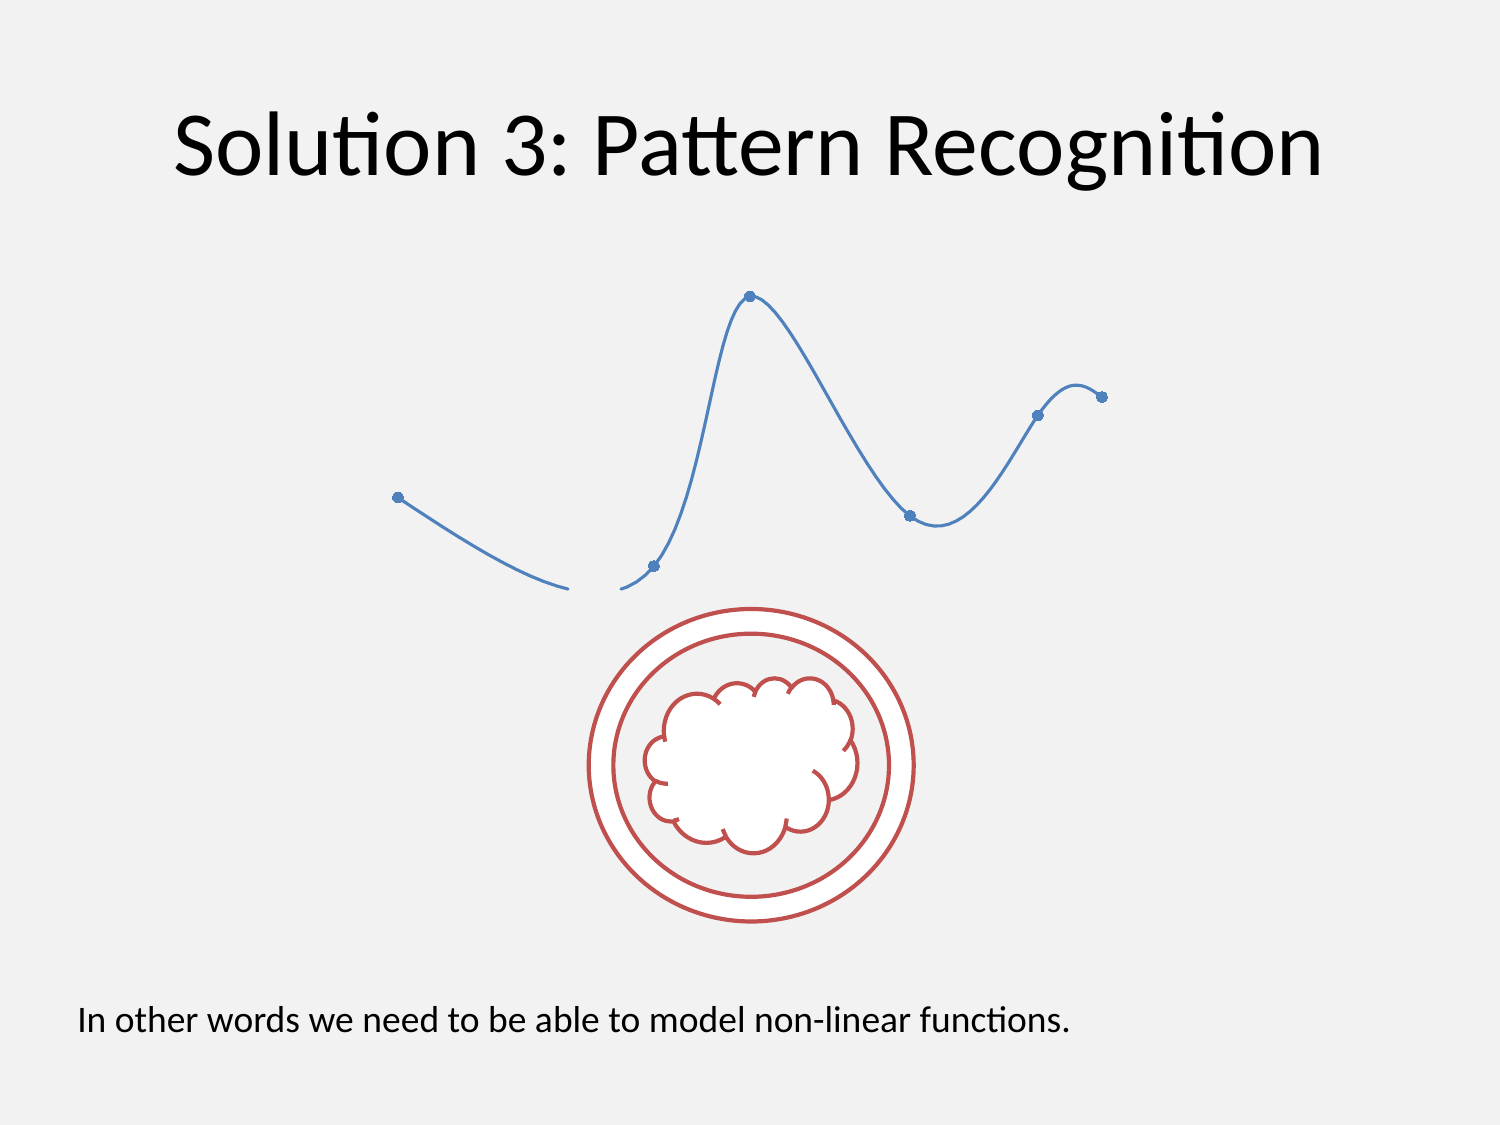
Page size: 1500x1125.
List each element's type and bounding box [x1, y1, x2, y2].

text_box [62, 987, 1438, 1048]
text_box [586, 606, 916, 924]
chart [249, 262, 1251, 596]
title [75, 45, 1425, 233]
